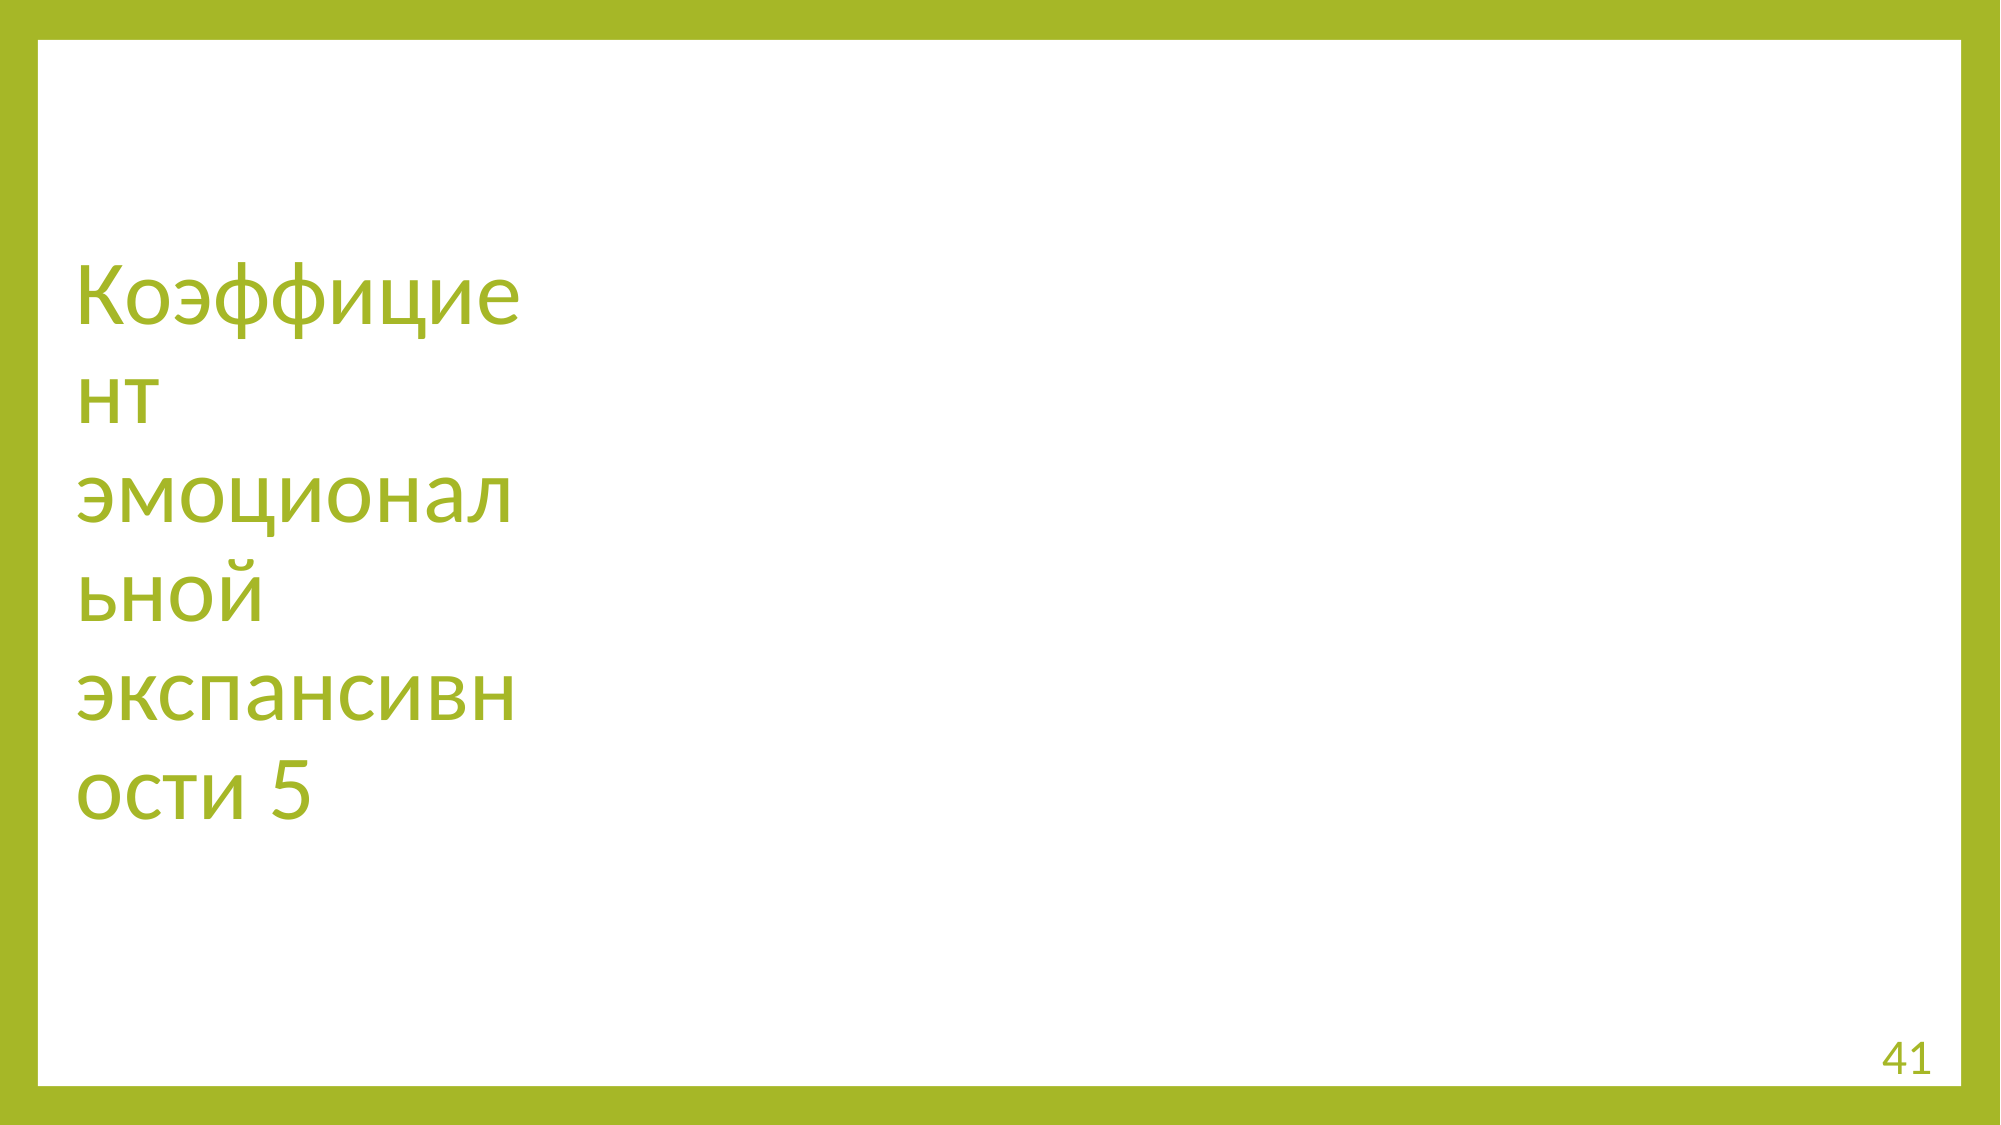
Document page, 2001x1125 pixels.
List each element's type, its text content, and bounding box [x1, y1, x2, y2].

slide_number 41 [1667, 1025, 1948, 1085]
title Коэффициент эмоциональной экспансивности 5 [68, 99, 535, 985]
